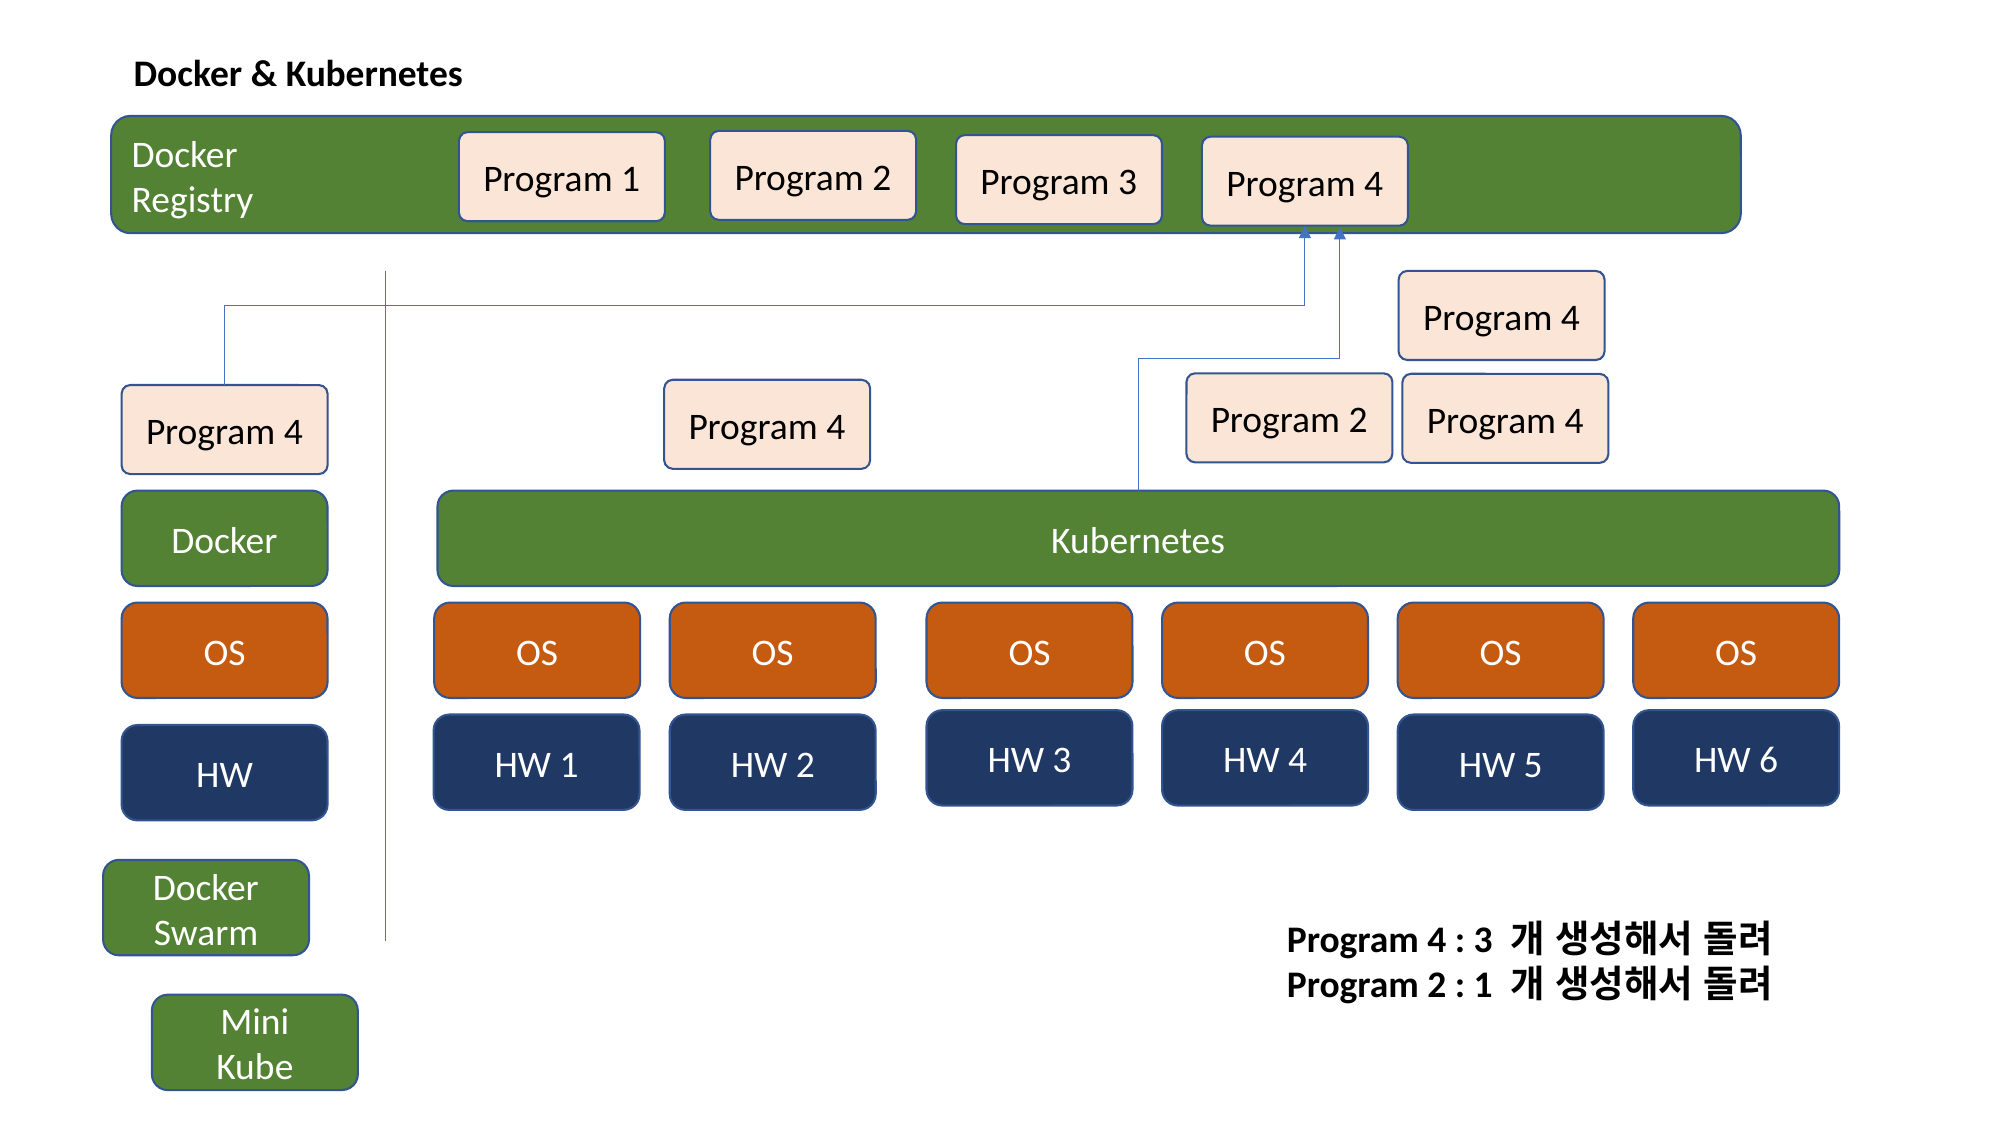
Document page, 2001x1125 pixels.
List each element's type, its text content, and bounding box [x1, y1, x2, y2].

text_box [1107, 258, 1371, 460]
text_box HW 1 [432, 713, 641, 811]
text_box Program 4 [120, 383, 329, 476]
text_box Program 4 [1200, 135, 1409, 227]
text_box Program 4 : 3 개 생성해서 돌려 Program 2 : 1 개 생성해서 돌려 [1272, 907, 1788, 1013]
text_box Program 4 [1401, 372, 1610, 464]
text_box Docker Swarm [102, 858, 311, 957]
text_box Kubernetes [845, 489, 1841, 588]
text_box Docker & Kubernetes [118, 41, 479, 102]
text_box Program 1 [457, 131, 666, 223]
text_box Docker Registry [110, 114, 685, 235]
text_box Kubernetes [436, 489, 685, 588]
text_box HW 5 [1396, 713, 1605, 811]
text_box OS [120, 601, 329, 700]
text_box OS [1396, 601, 1605, 700]
text_box OS [1161, 601, 1370, 700]
text_box Docker [120, 489, 329, 588]
text_box HW 4 [1161, 709, 1370, 807]
text_box OS [1632, 601, 1841, 700]
text_box Program 3 [954, 134, 1164, 226]
text_box Program 2 [845, 129, 918, 221]
text_box HW [120, 723, 329, 822]
text_box Program 4 [845, 378, 872, 470]
text_box Docker Registry [845, 114, 1742, 235]
text_box Mini Kube [150, 993, 359, 1092]
text_box Program 4 [663, 378, 685, 470]
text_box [685, 0, 845, 846]
text_box OS [845, 601, 877, 699]
text_box Program 4 [1397, 269, 1606, 362]
text_box HW 2 [668, 713, 685, 811]
text_box HW 2 [845, 713, 877, 811]
text_box HW 6 [1632, 709, 1841, 807]
text_box OS [433, 601, 642, 700]
text_box OS [925, 601, 1134, 700]
text_box Program 2 [1188, 372, 1394, 464]
text_box OS [668, 601, 685, 699]
text_box HW 3 [925, 709, 1134, 807]
